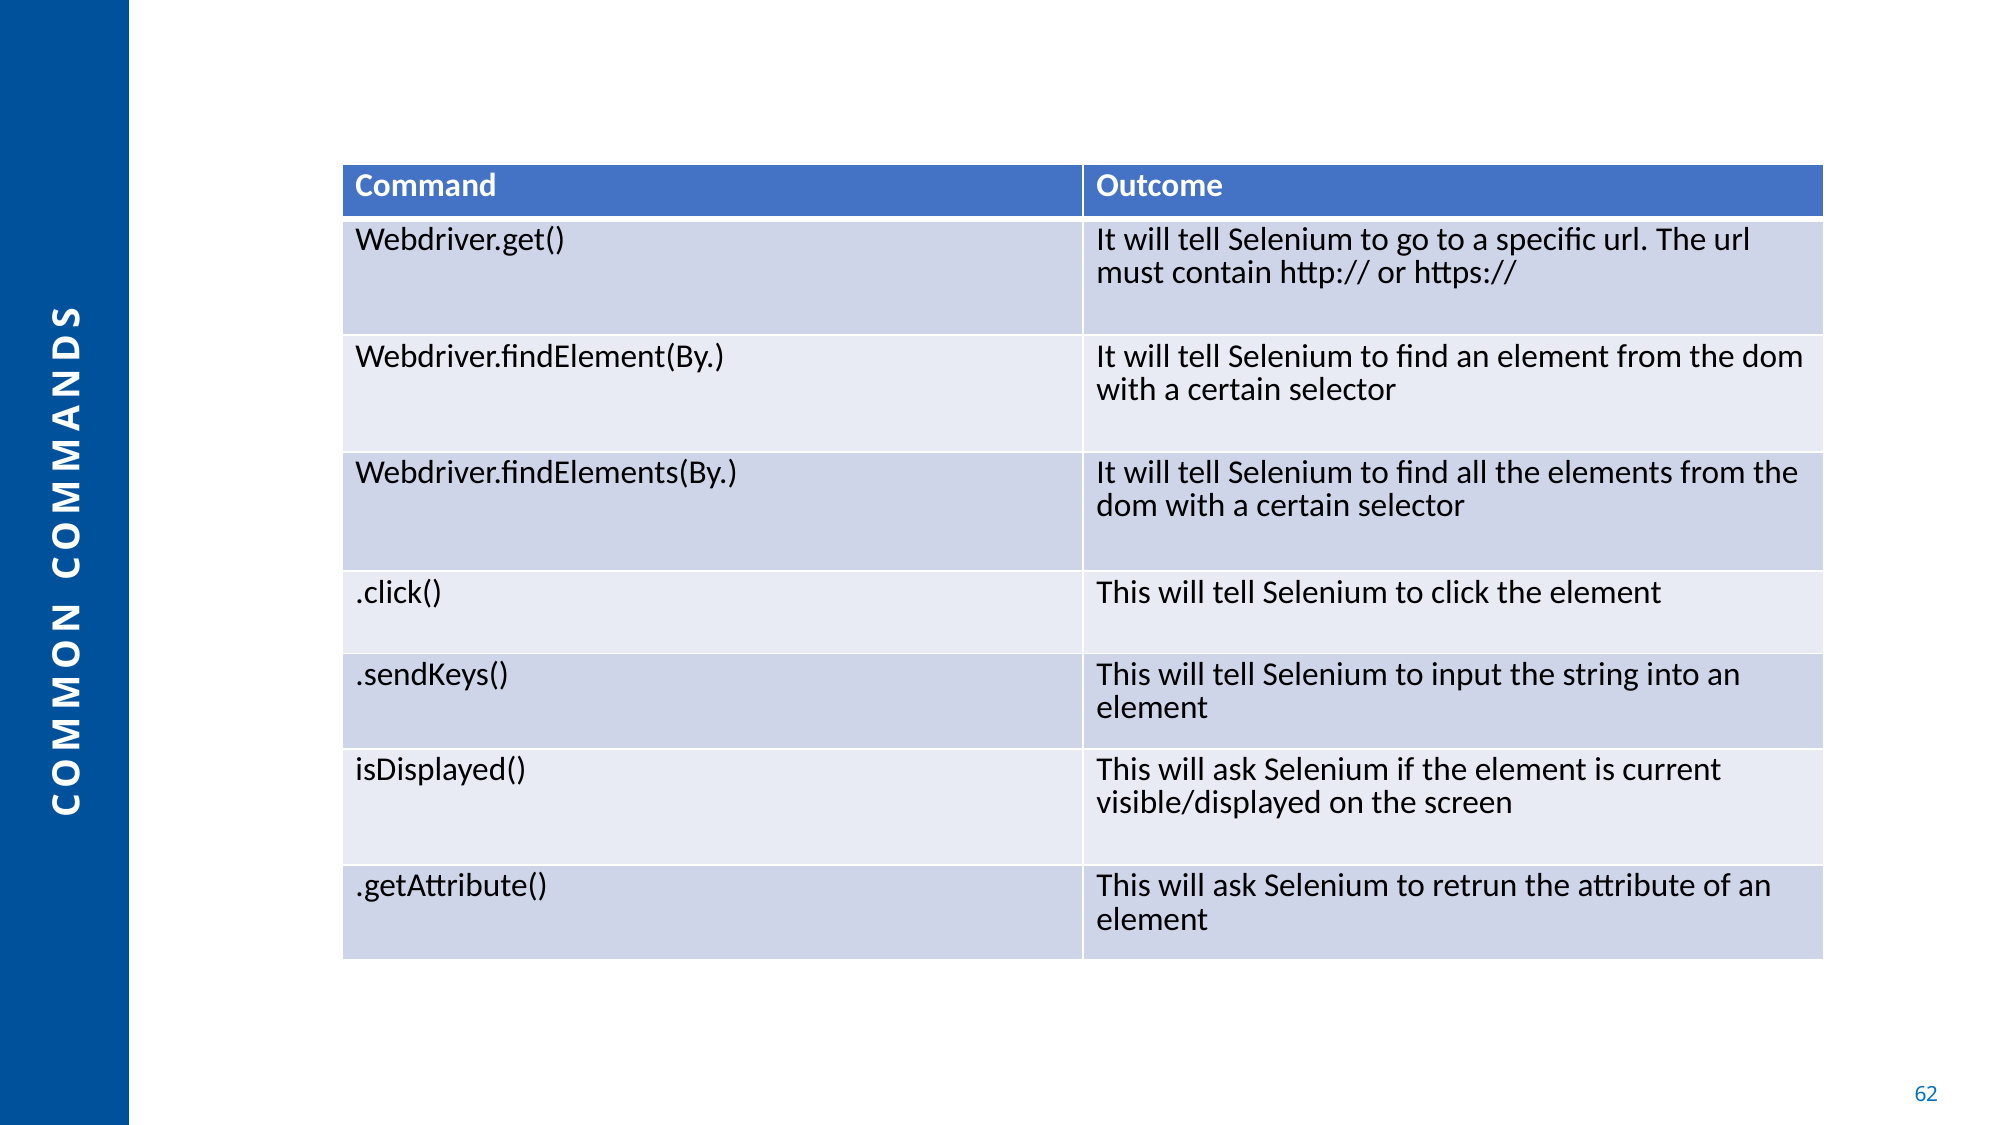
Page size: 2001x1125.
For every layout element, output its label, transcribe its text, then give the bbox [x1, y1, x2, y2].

table_cell This will ask Selenium to retrun the attribute of an element [1084, 866, 1823, 959]
table_cell Webdriver.findElement(By.) [343, 336, 1082, 451]
table_cell .click() [343, 572, 1082, 653]
table_cell It will tell Selenium to go to a specific url. The url must contain http:// or https:// [1084, 222, 1823, 334]
table_cell This will tell Selenium to click the element [1084, 572, 1823, 653]
table_cell Webdriver.findElements(By.) [343, 453, 1082, 570]
table_cell It will tell Selenium to find all the elements from the dom with a certain selector [1084, 453, 1823, 570]
table_header Outcome [1084, 165, 1823, 216]
table_cell It will tell Selenium to find an element from the dom with a certain selector [1084, 336, 1823, 451]
table_cell Webdriver.get() [343, 222, 1082, 334]
table_cell .sendKeys() [343, 654, 1082, 748]
table_cell .getAttribute() [343, 866, 1082, 959]
table_cell isDisplayed() [343, 750, 1082, 864]
table_header Command [343, 165, 1082, 216]
table_cell This will tell Selenium to input the string into an element [1084, 654, 1823, 748]
table_cell This will ask Selenium if the element is current visible/displayed on the screen [1084, 750, 1823, 864]
title Common Commands [40, 0, 89, 1125]
